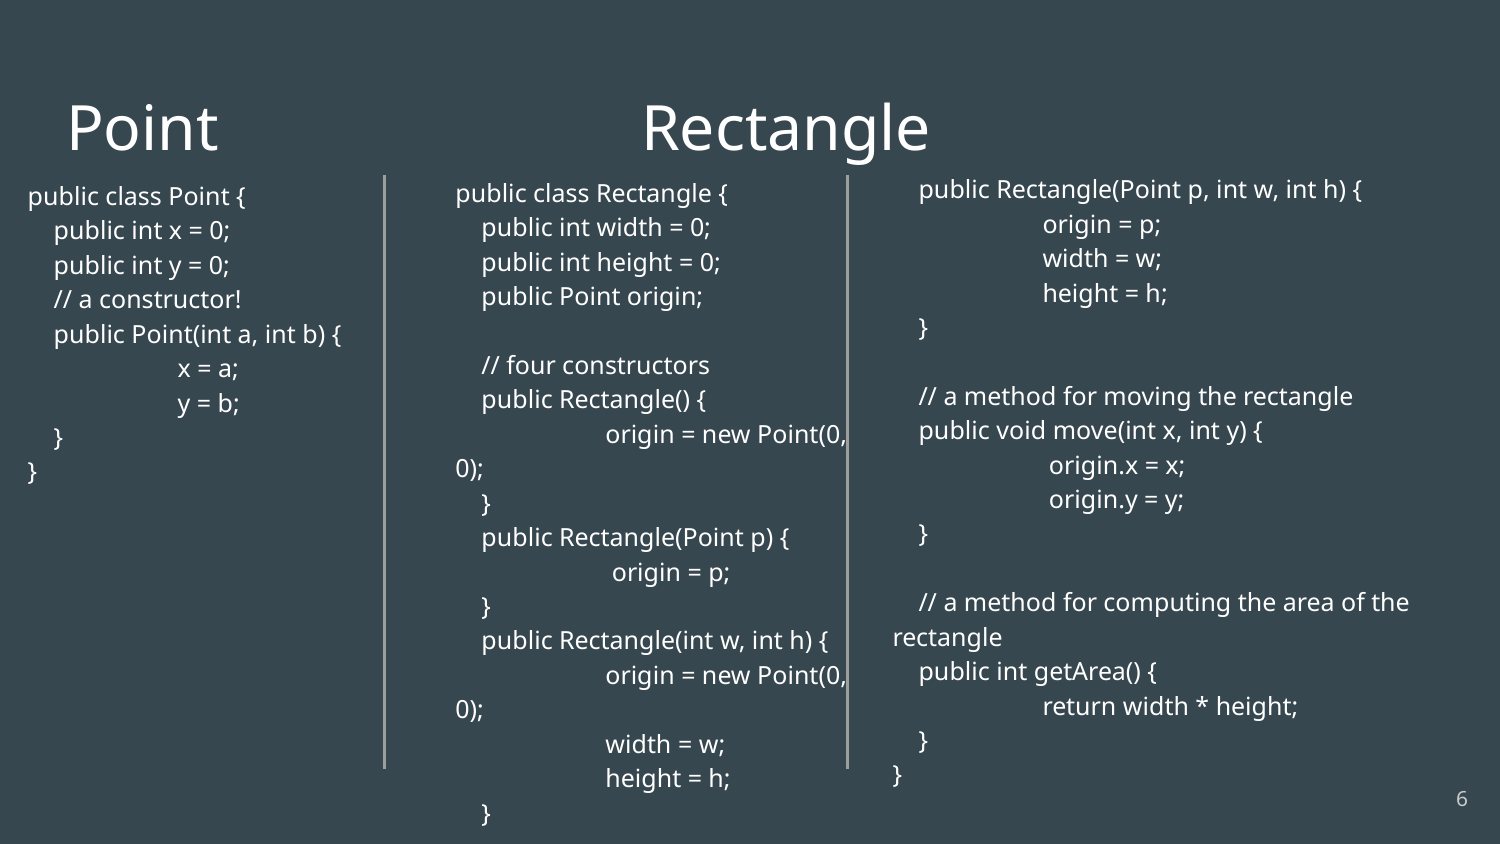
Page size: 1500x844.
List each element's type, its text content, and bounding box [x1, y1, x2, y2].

text_box public Rectangle(Point p, int w, int h) { origin = p; width = w; height = h; } // a method for moving the rectangle public void move(int x, int y) { origin.x = x; origin.y = y; } // a method for computing the area of the rectangle public int getArea() { return width * height; } } [877, 124, 1483, 770]
title Point Rectangle [51, 72, 1449, 167]
text_box public class Point { public int x = 0; public int y = 0; // a constructor! public Point(int a, int b) { x = a; y = b; } } [12, 160, 440, 632]
text_box public class Rectangle { public int width = 0; public int height = 0; public Point origin; // four constructors public Rectangle() { origin = new Point(0, 0); } public Rectangle(Point p) { origin = p; } public Rectangle(int w, int h) { origin = new Point(0, 0); width = w; height = h; } [440, 157, 870, 768]
slide_number 6 [1392, 770, 1483, 833]
